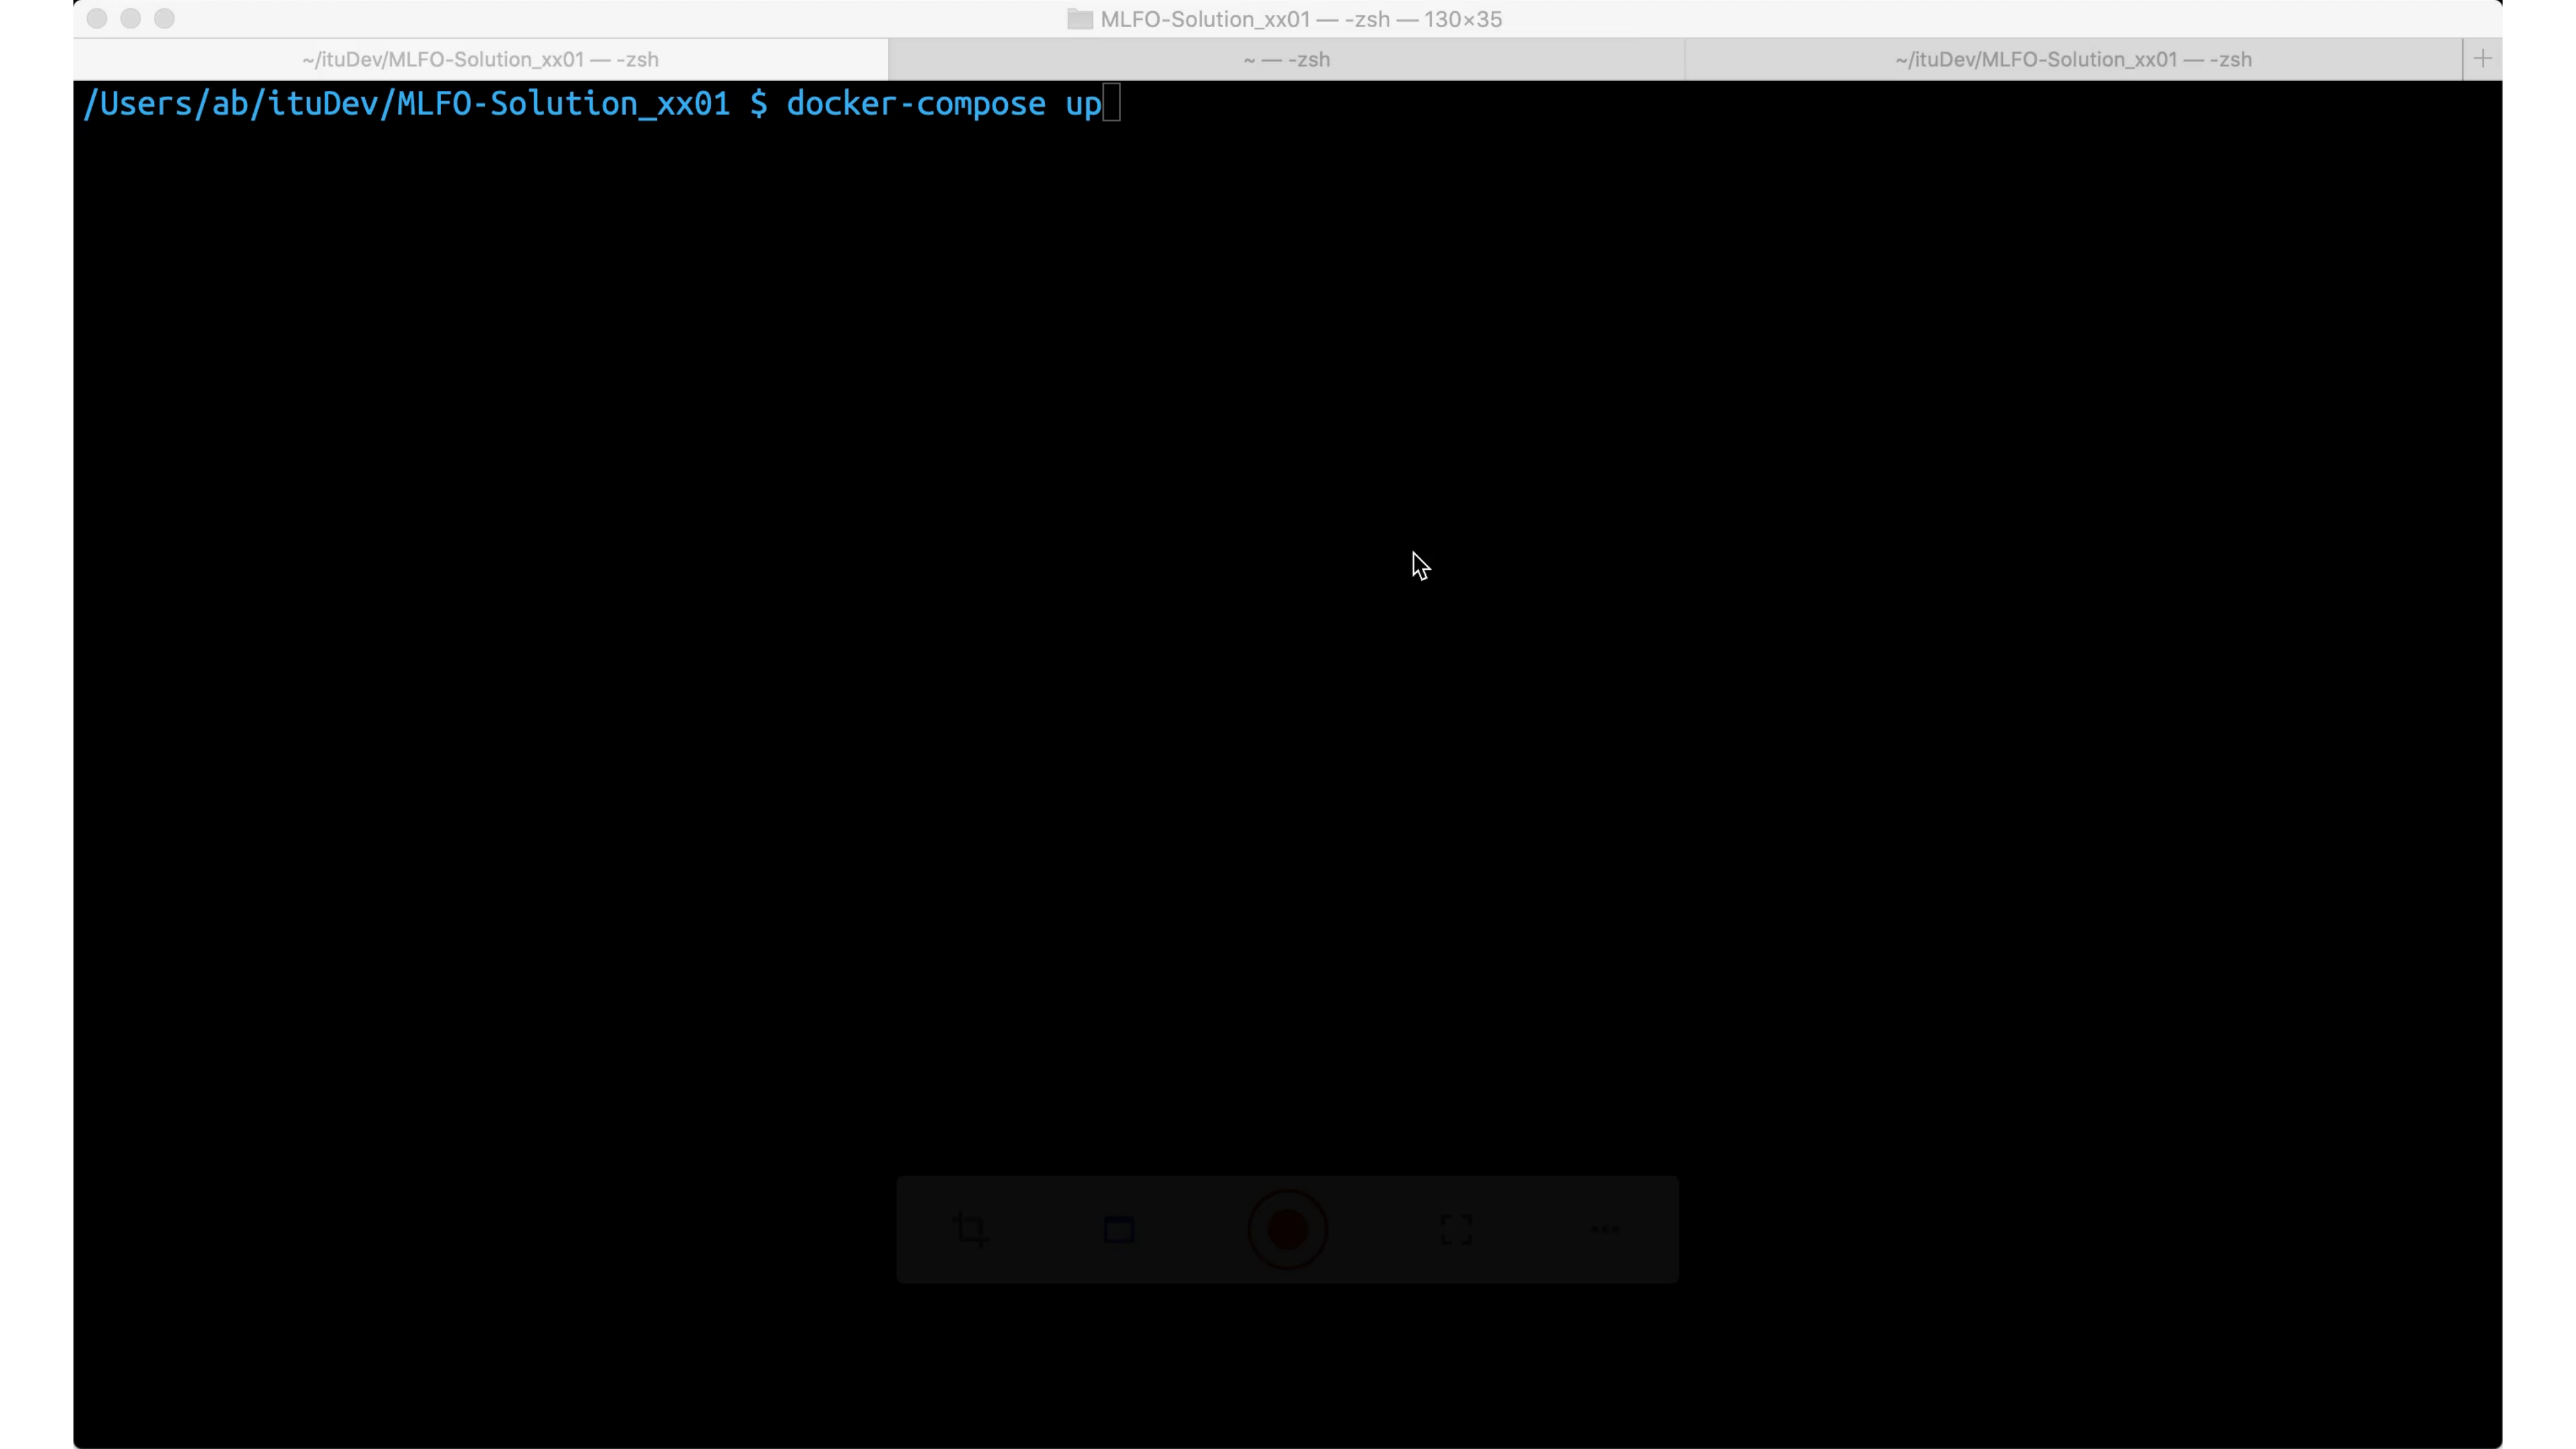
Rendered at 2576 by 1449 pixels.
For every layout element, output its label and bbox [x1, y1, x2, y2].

text_box [73, 0, 2503, 1449]
